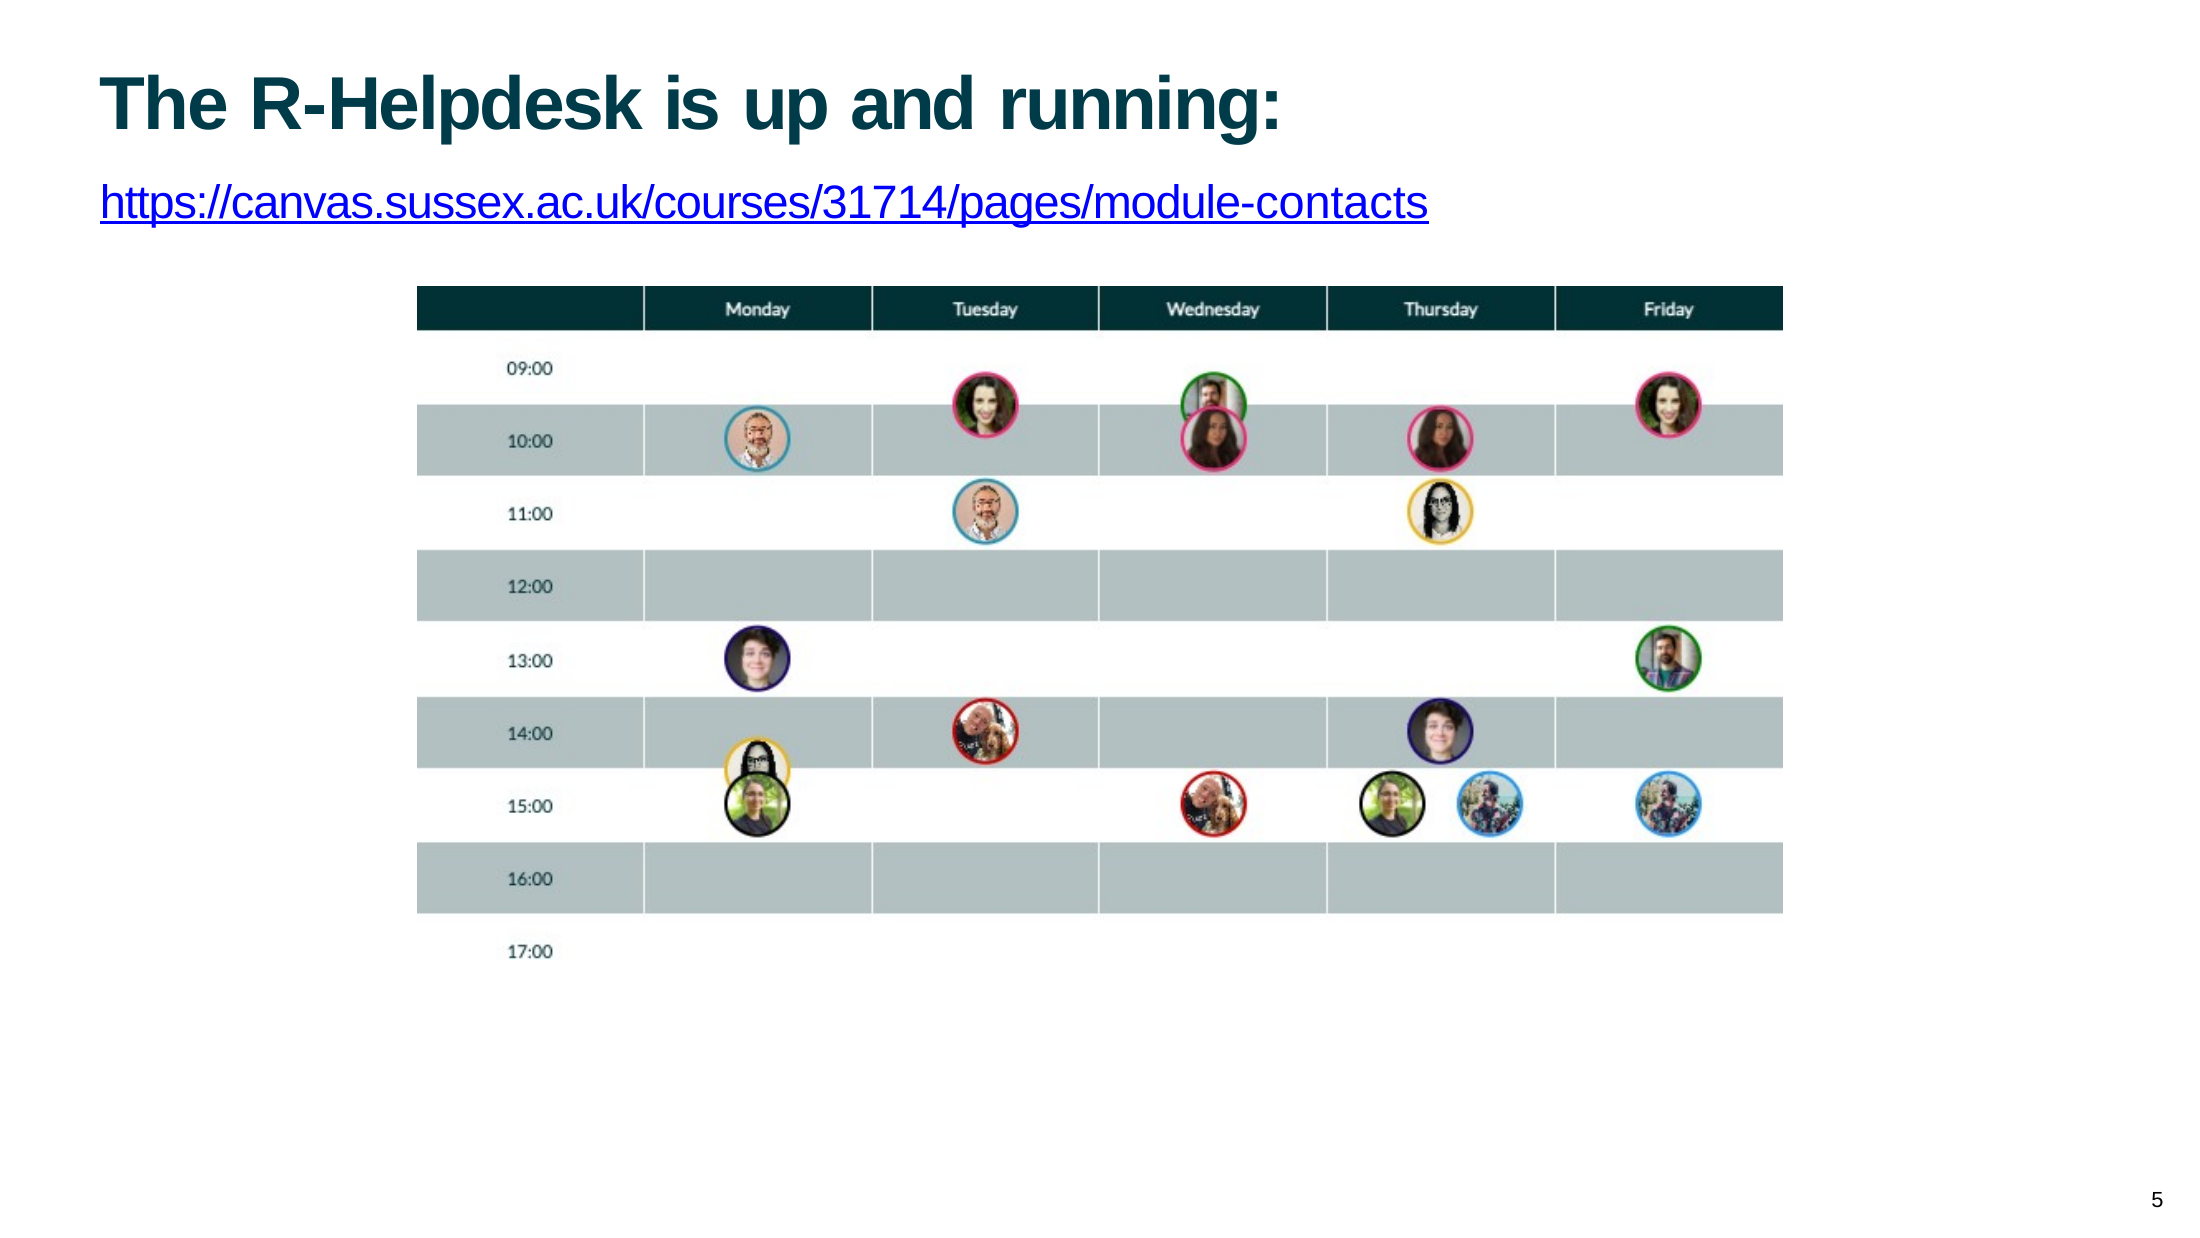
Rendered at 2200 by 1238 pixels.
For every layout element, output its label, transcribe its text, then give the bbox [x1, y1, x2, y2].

picture [417, 286, 1783, 961]
slide_number 5 [2144, 1184, 2185, 1238]
title The R-Helpdesk is up and running: [97, 52, 1965, 261]
text_box https://canvas.sussex.ac.uk/courses/31714/pages/module-contacts [97, 169, 1433, 229]
